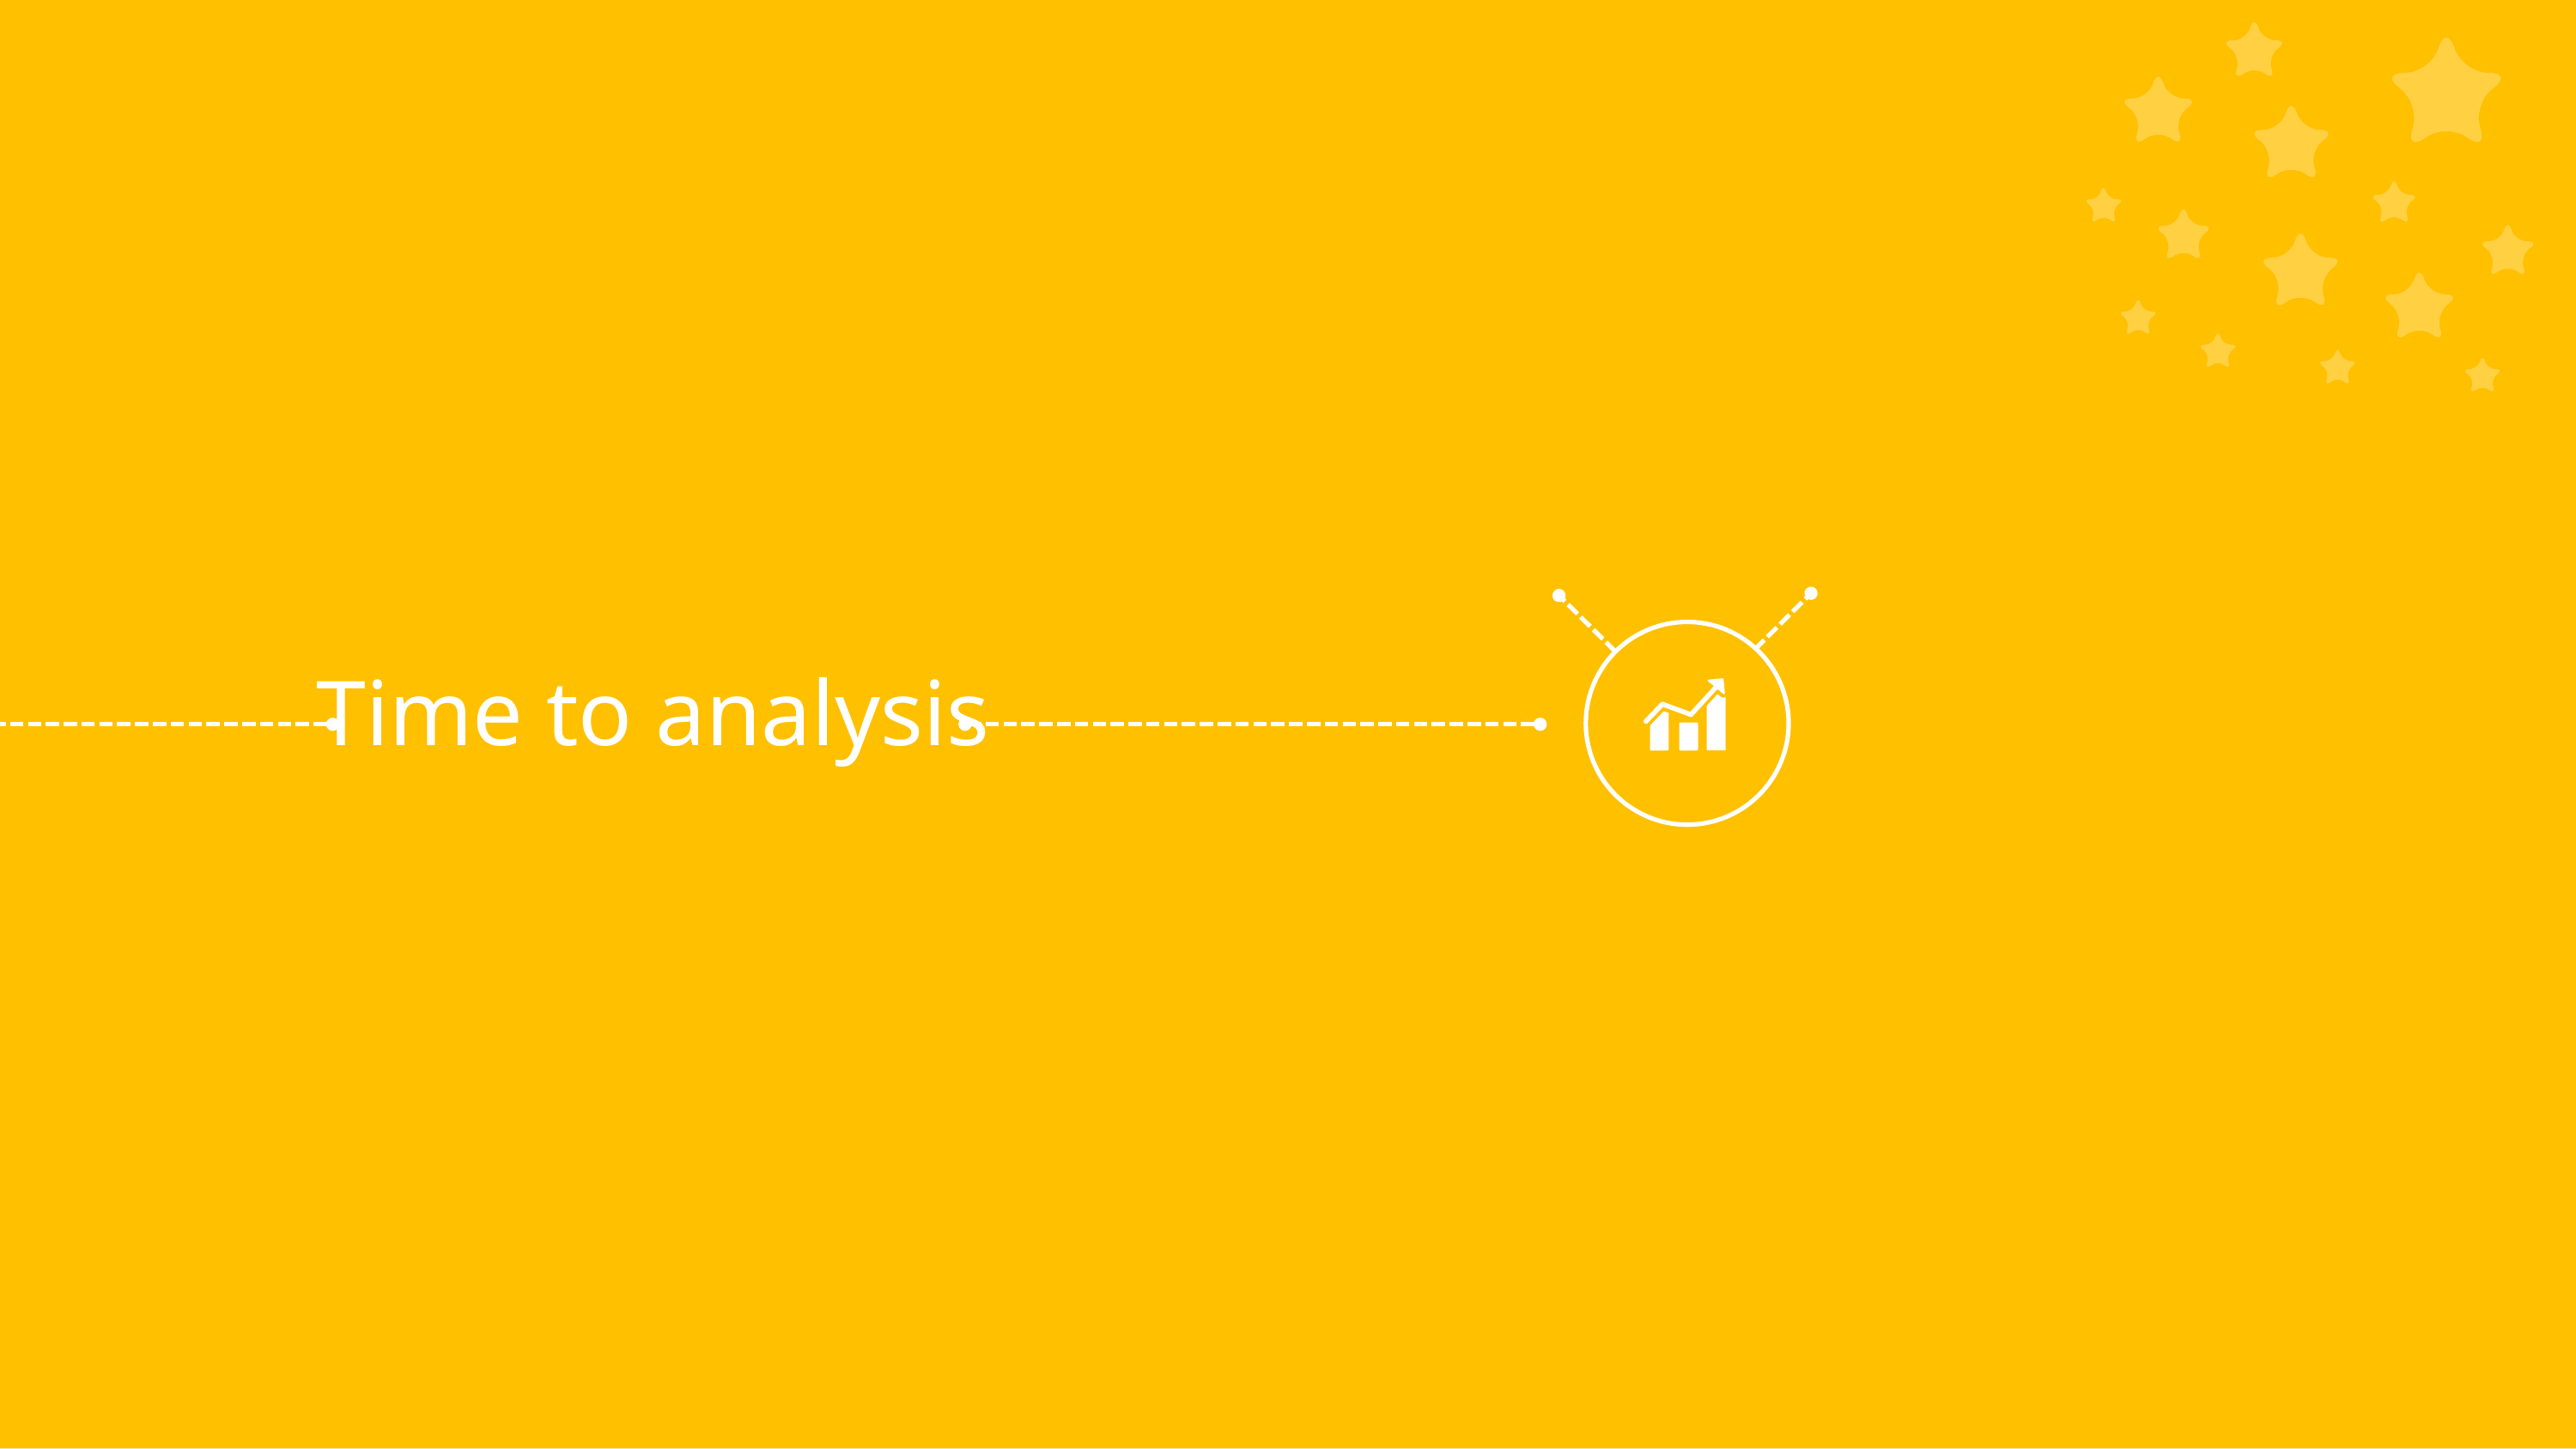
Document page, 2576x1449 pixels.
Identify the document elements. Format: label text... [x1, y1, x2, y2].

text_box Time to analysis [303, 649, 1003, 770]
text_box [0, 0, 2576, 1449]
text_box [1558, 595, 1616, 652]
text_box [2086, 22, 2534, 391]
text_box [1585, 621, 1789, 825]
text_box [1754, 593, 1812, 650]
